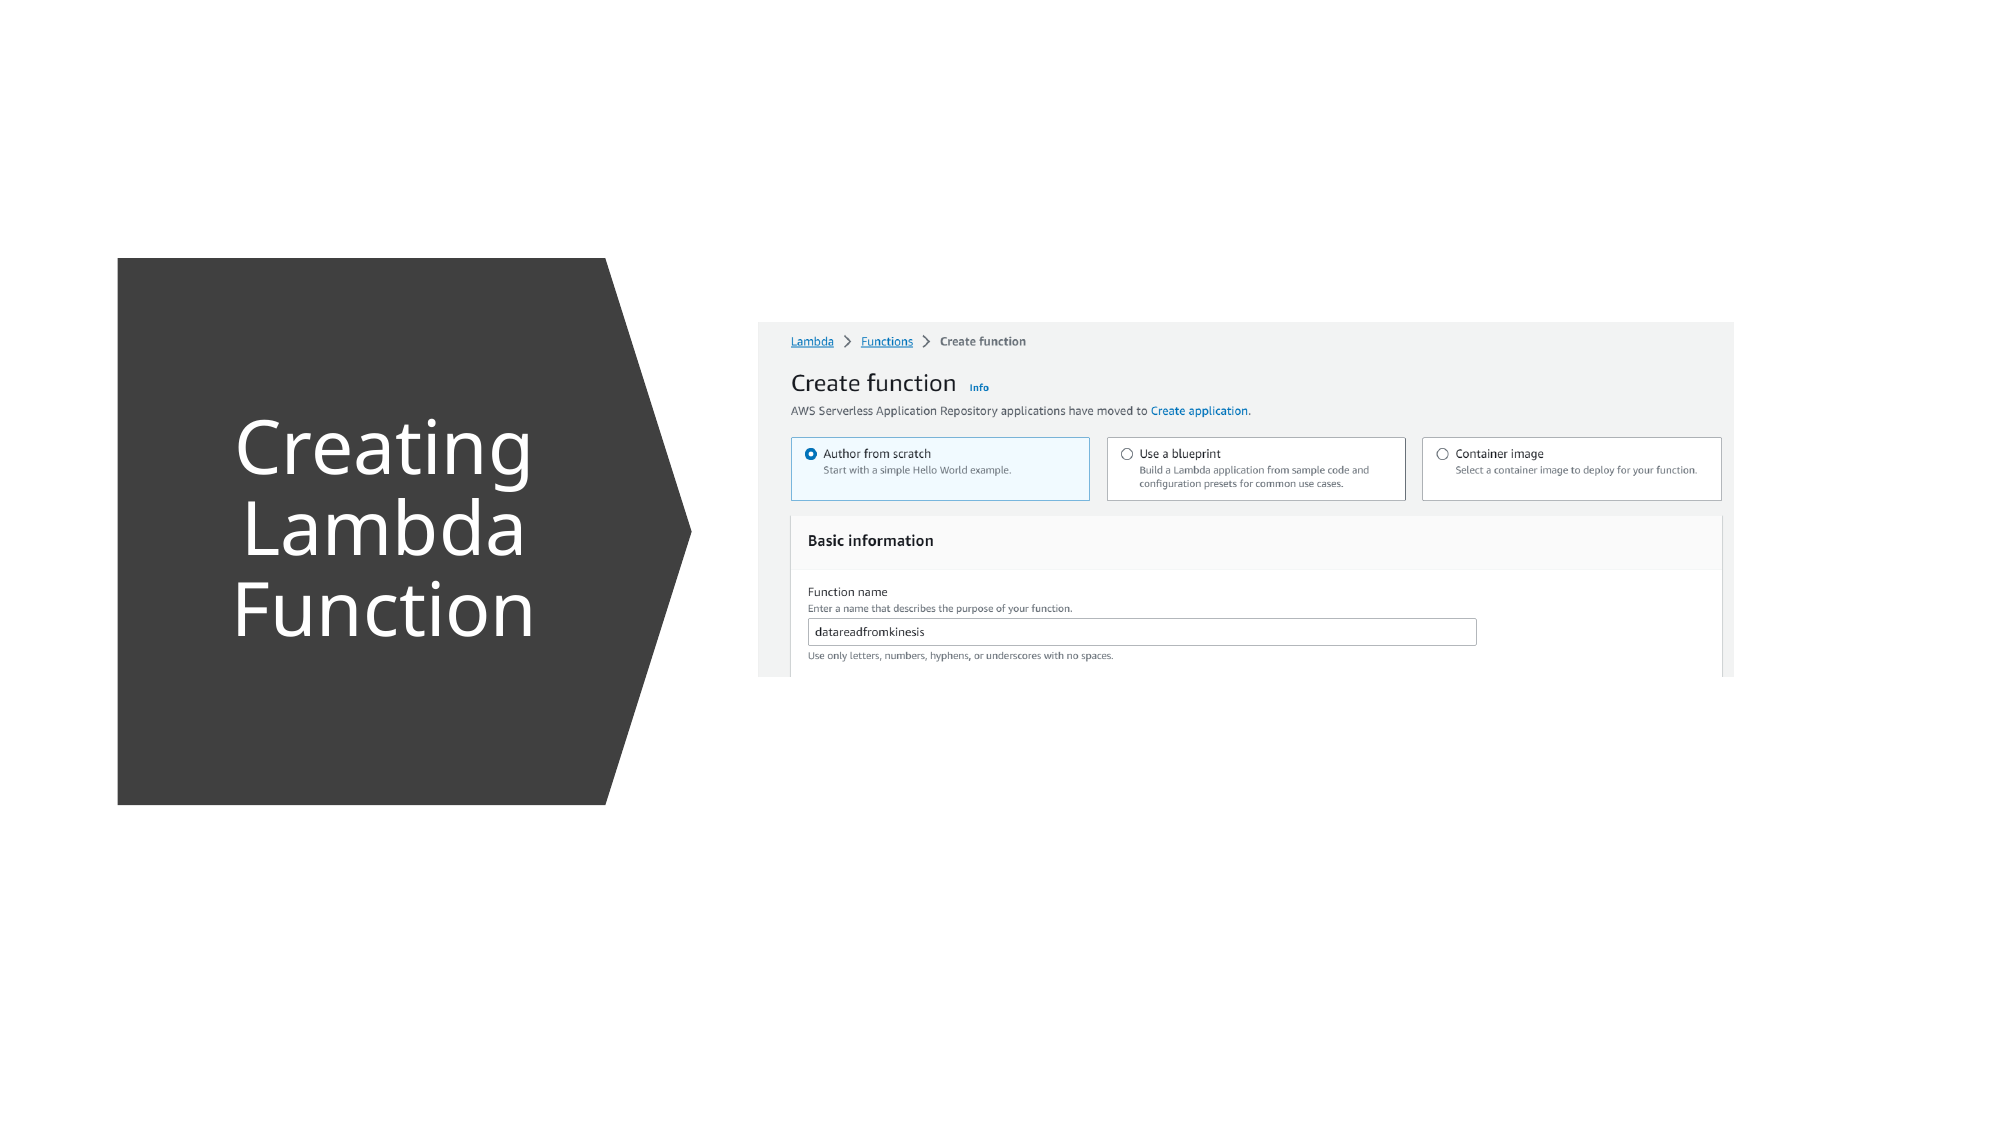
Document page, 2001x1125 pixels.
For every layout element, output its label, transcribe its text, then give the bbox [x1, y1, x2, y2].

text_box Creating Lambda Function [168, 322, 601, 741]
text_box [116, 257, 693, 807]
picture [758, 322, 1734, 677]
